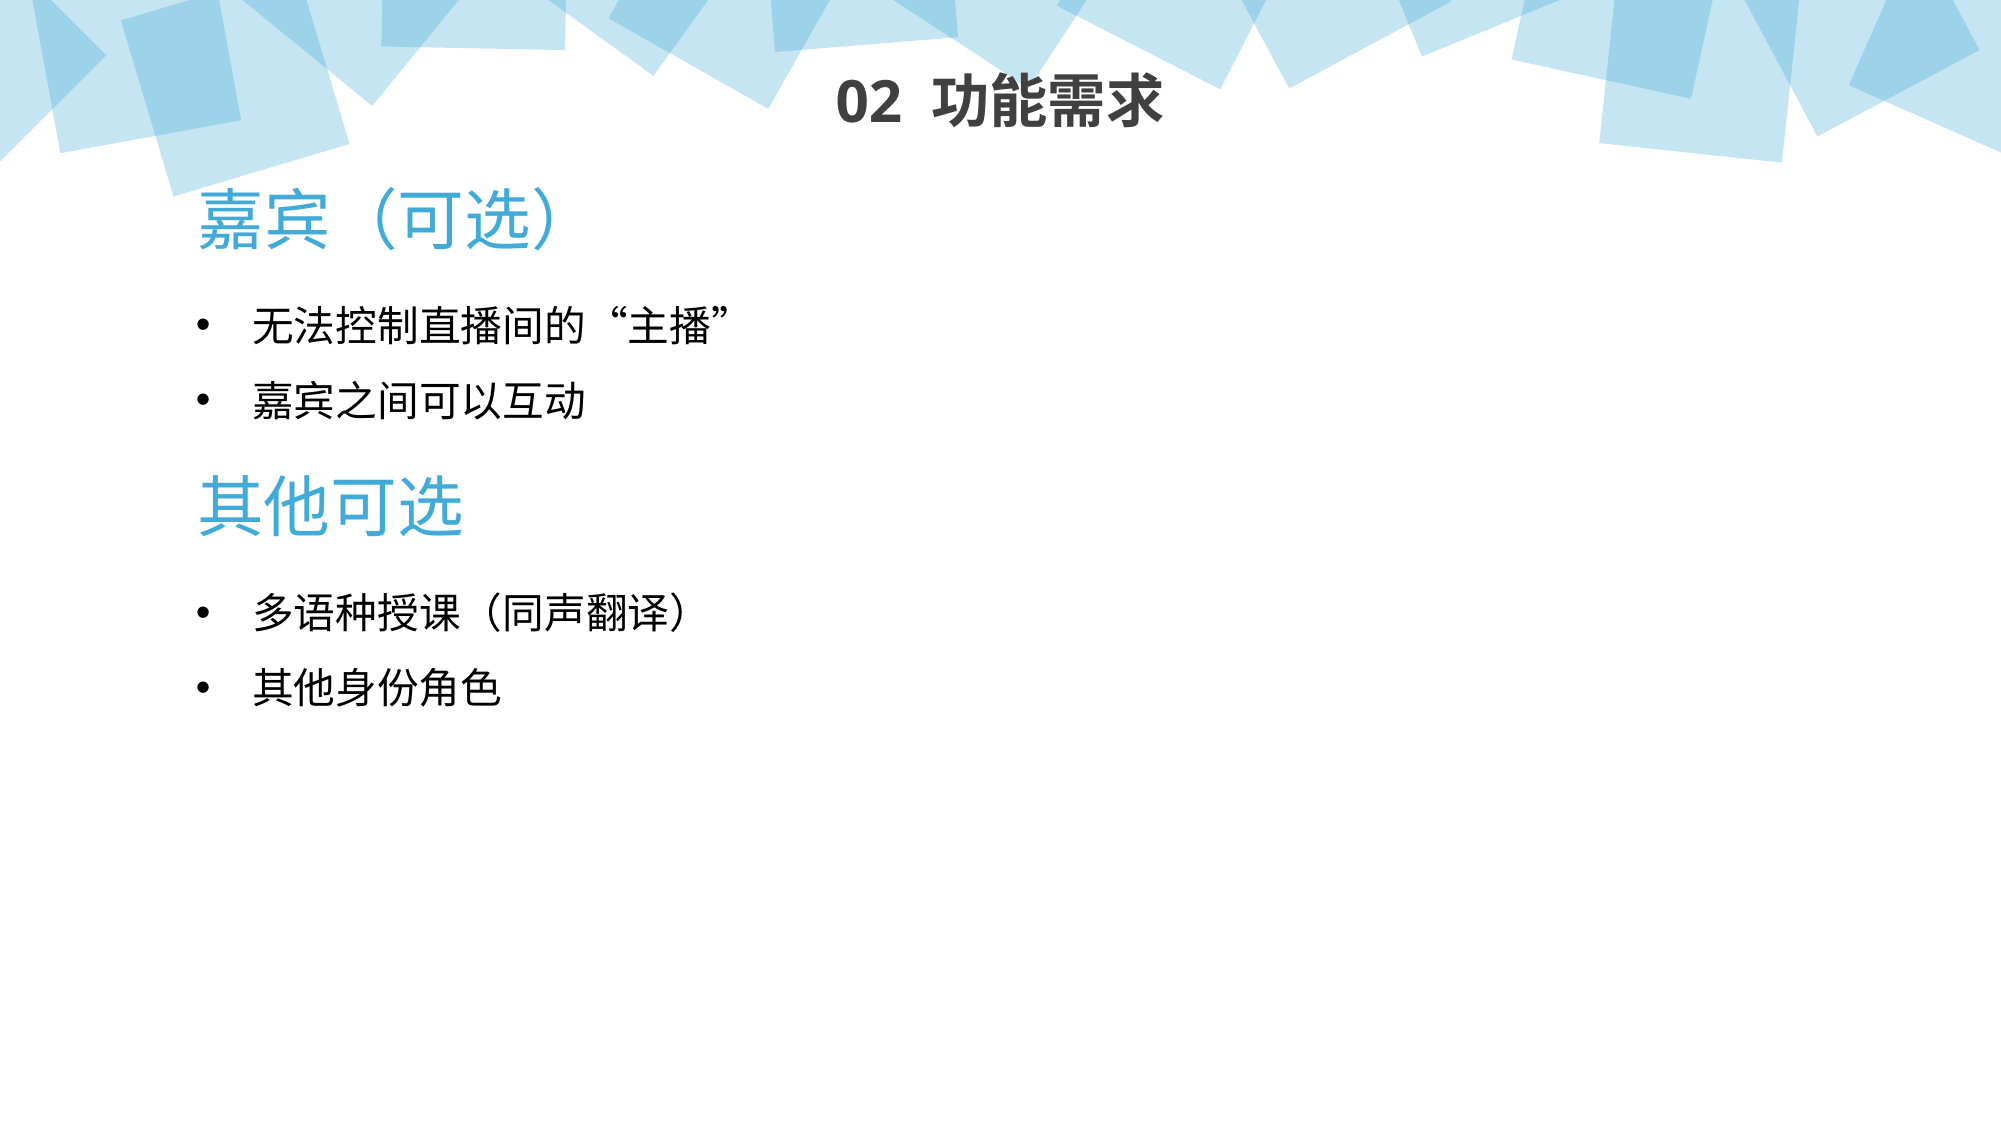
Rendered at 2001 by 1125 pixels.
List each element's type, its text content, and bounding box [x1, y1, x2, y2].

text_box 无法控制直播间的“主播” 嘉宾之间可以互动 [181, 267, 1605, 432]
text_box 多语种授课（同声翻译） 其他身份角色 [181, 554, 1605, 720]
text_box 嘉宾（可选） [182, 170, 614, 266]
text_box 其他可选 [182, 457, 480, 553]
list 02 功能需求 [707, 67, 1293, 141]
